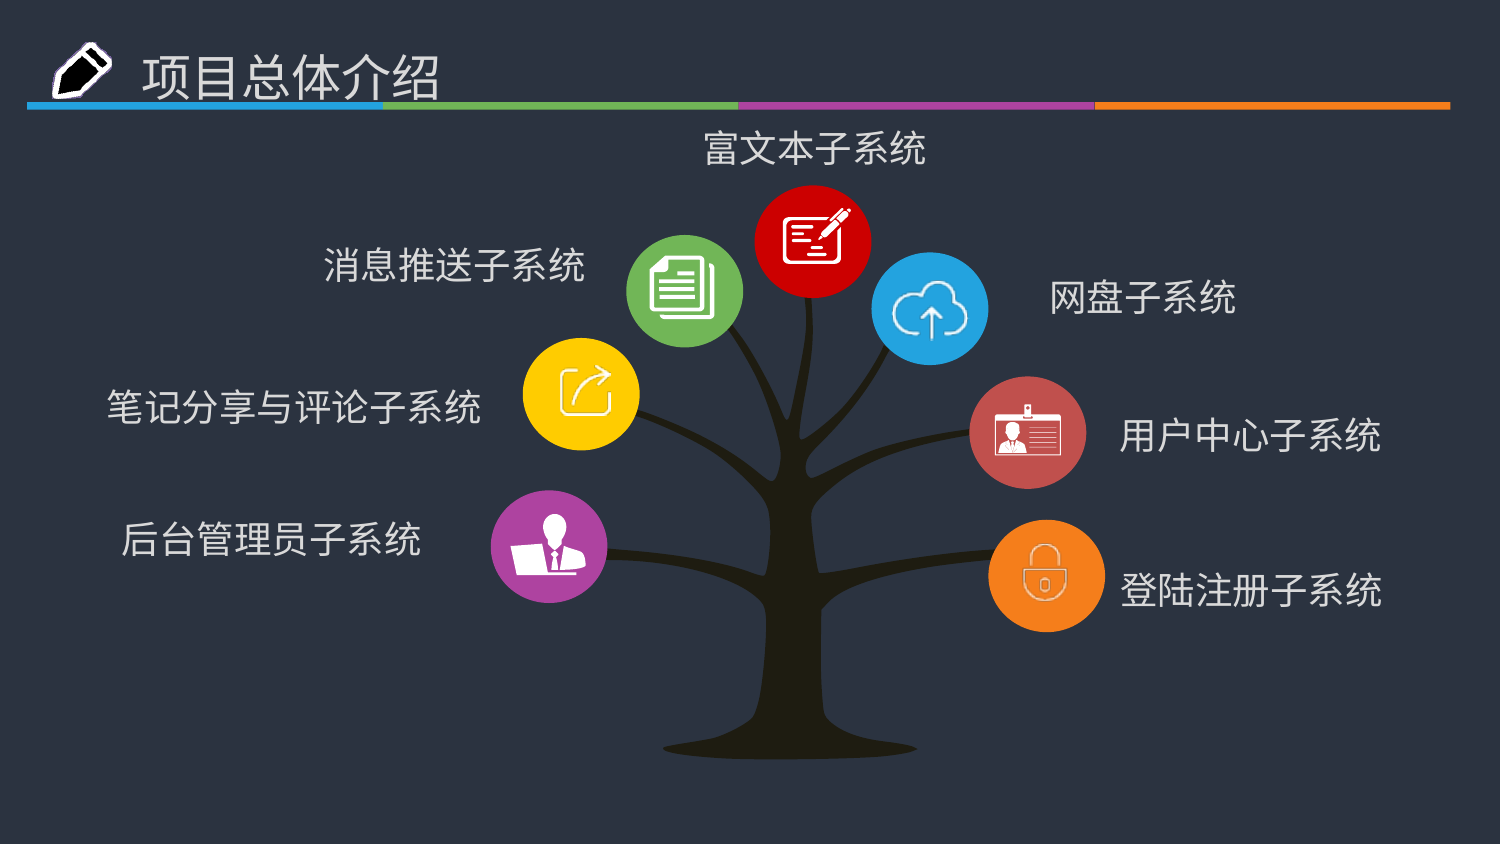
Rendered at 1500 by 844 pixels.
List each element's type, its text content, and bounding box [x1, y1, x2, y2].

text_box 富文本子系统 [690, 118, 973, 176]
picture [560, 364, 612, 416]
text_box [490, 185, 1106, 761]
text_box 网盘子系统 [1109, 266, 1252, 327]
text_box 用户中心子系统 [1109, 404, 1442, 465]
text_box 消息推送子系统 [311, 235, 485, 293]
picture [891, 278, 970, 342]
text_box 后台管理员子系统 [109, 510, 457, 567]
text_box 登陆注册子系统 [1109, 561, 1424, 619]
picture [52, 42, 112, 100]
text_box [52, 26, 458, 100]
picture [1011, 539, 1078, 607]
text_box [27, 101, 1451, 110]
text_box 笔记分享与评论子系统 [91, 376, 485, 437]
